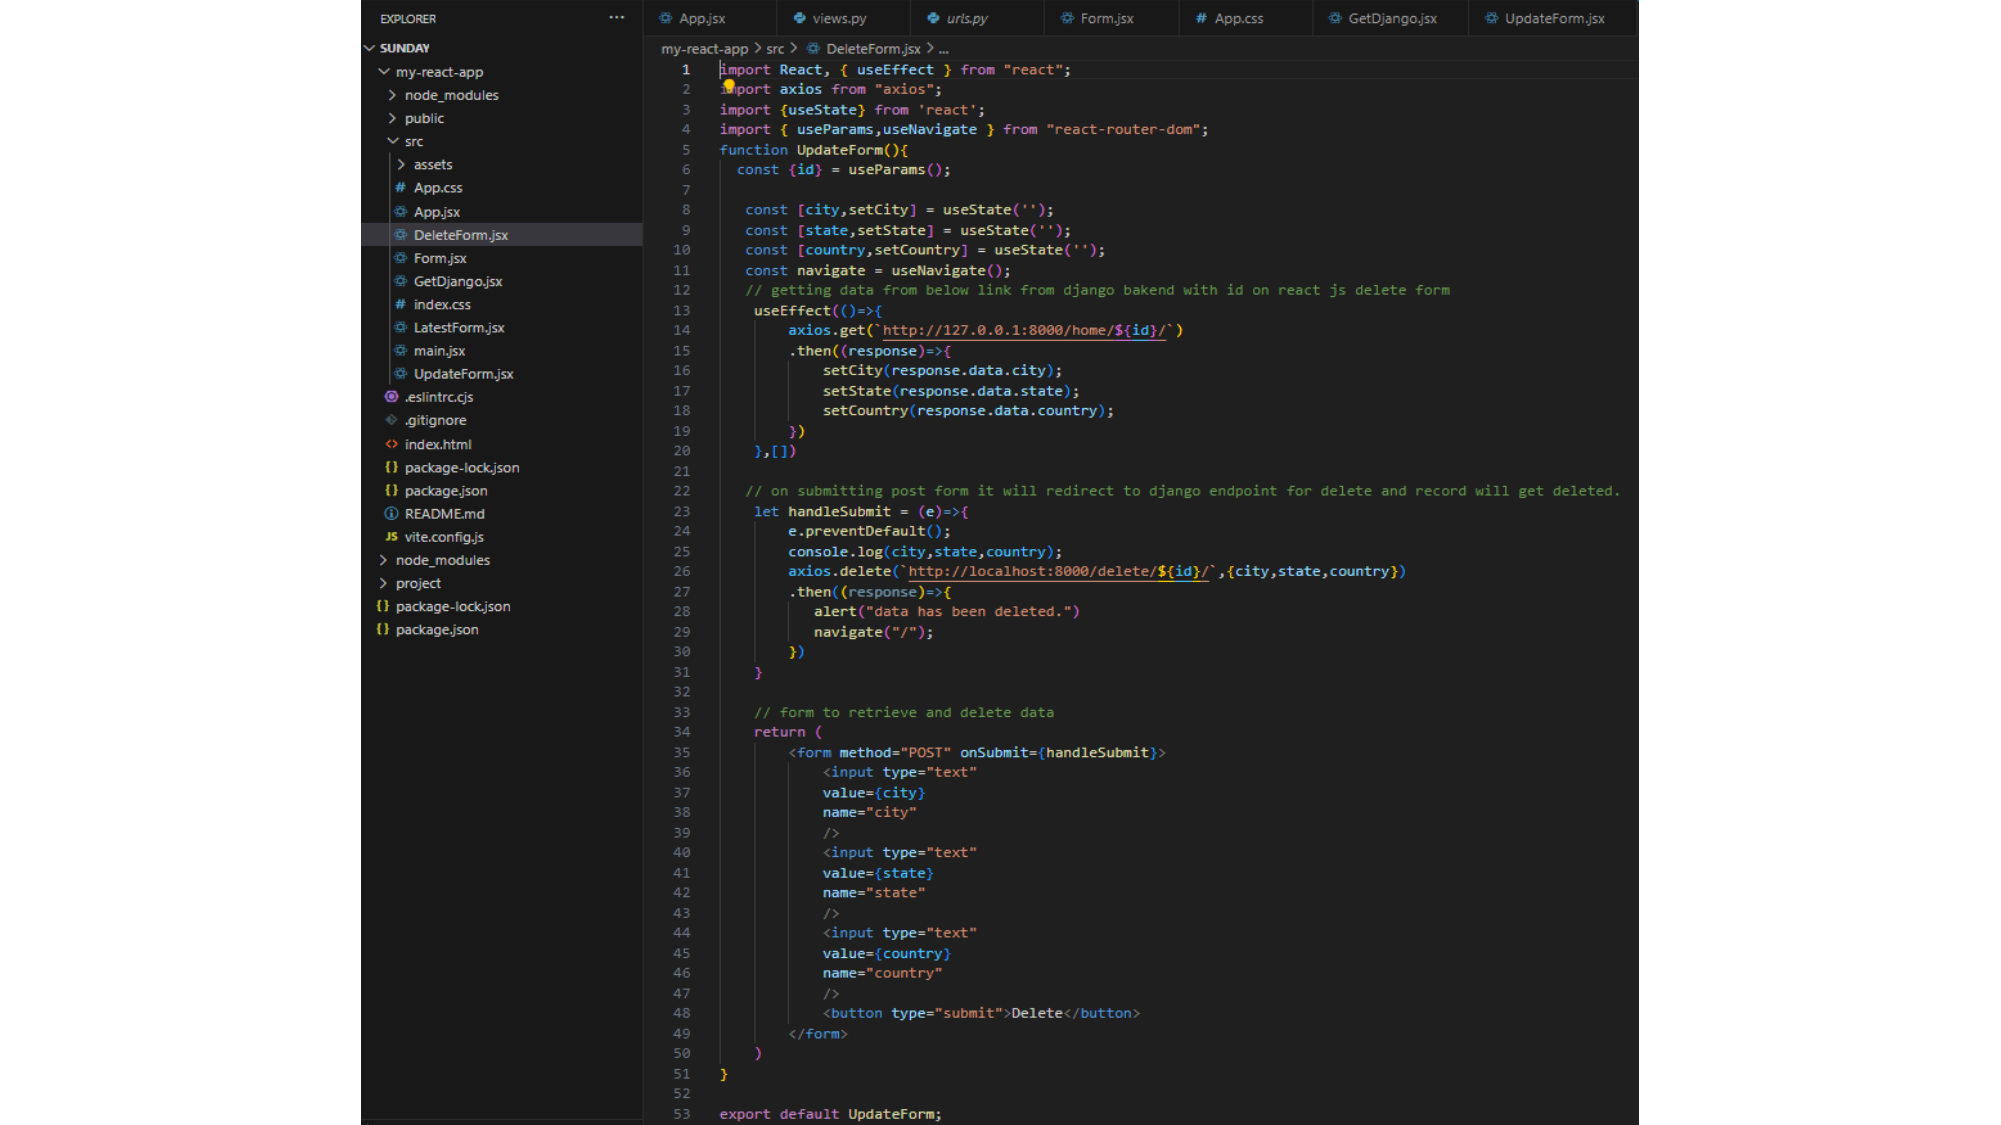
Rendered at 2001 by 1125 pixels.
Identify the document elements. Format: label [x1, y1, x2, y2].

picture [360, 0, 1639, 1125]
